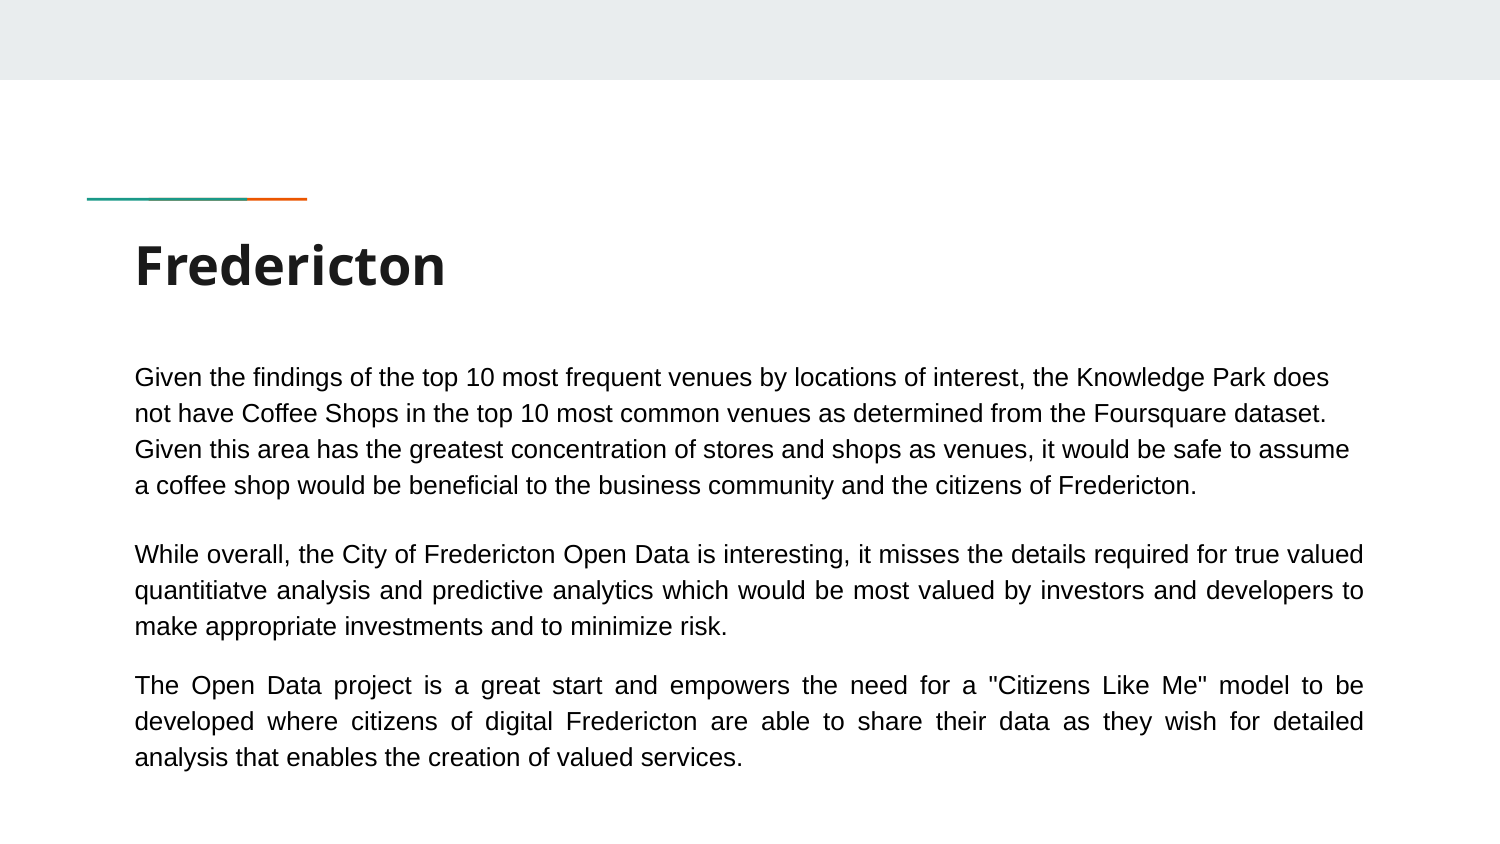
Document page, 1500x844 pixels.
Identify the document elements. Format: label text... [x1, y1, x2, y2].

list Given the findings of the top 10 most frequent venues by locations of interest, the Knowledge Park does not have Coffee Shops in the top 10 most common venues as determined from the Foursquare dataset. Given this area has the greatest concentration of stores and shops as venues, it would be safe to assume a coffee shop would be beneficial to the business community and the citizens of Fredericton. While overall, the City of Fredericton Open Data is interesting, it misses the details required for true valued quantitiatve analysis and predictive analytics which would be most valued by investors and developers to make appropriate investments and to minimize risk. The Open Data project is a great start and empowers the need for a "Citizens Like Me" model to be developed where citizens of digital Fredericton are able to share their data as they wish for detailed analysis that enables the creation of valued services. [119, 341, 1381, 712]
title Fredericton [119, 216, 1381, 305]
